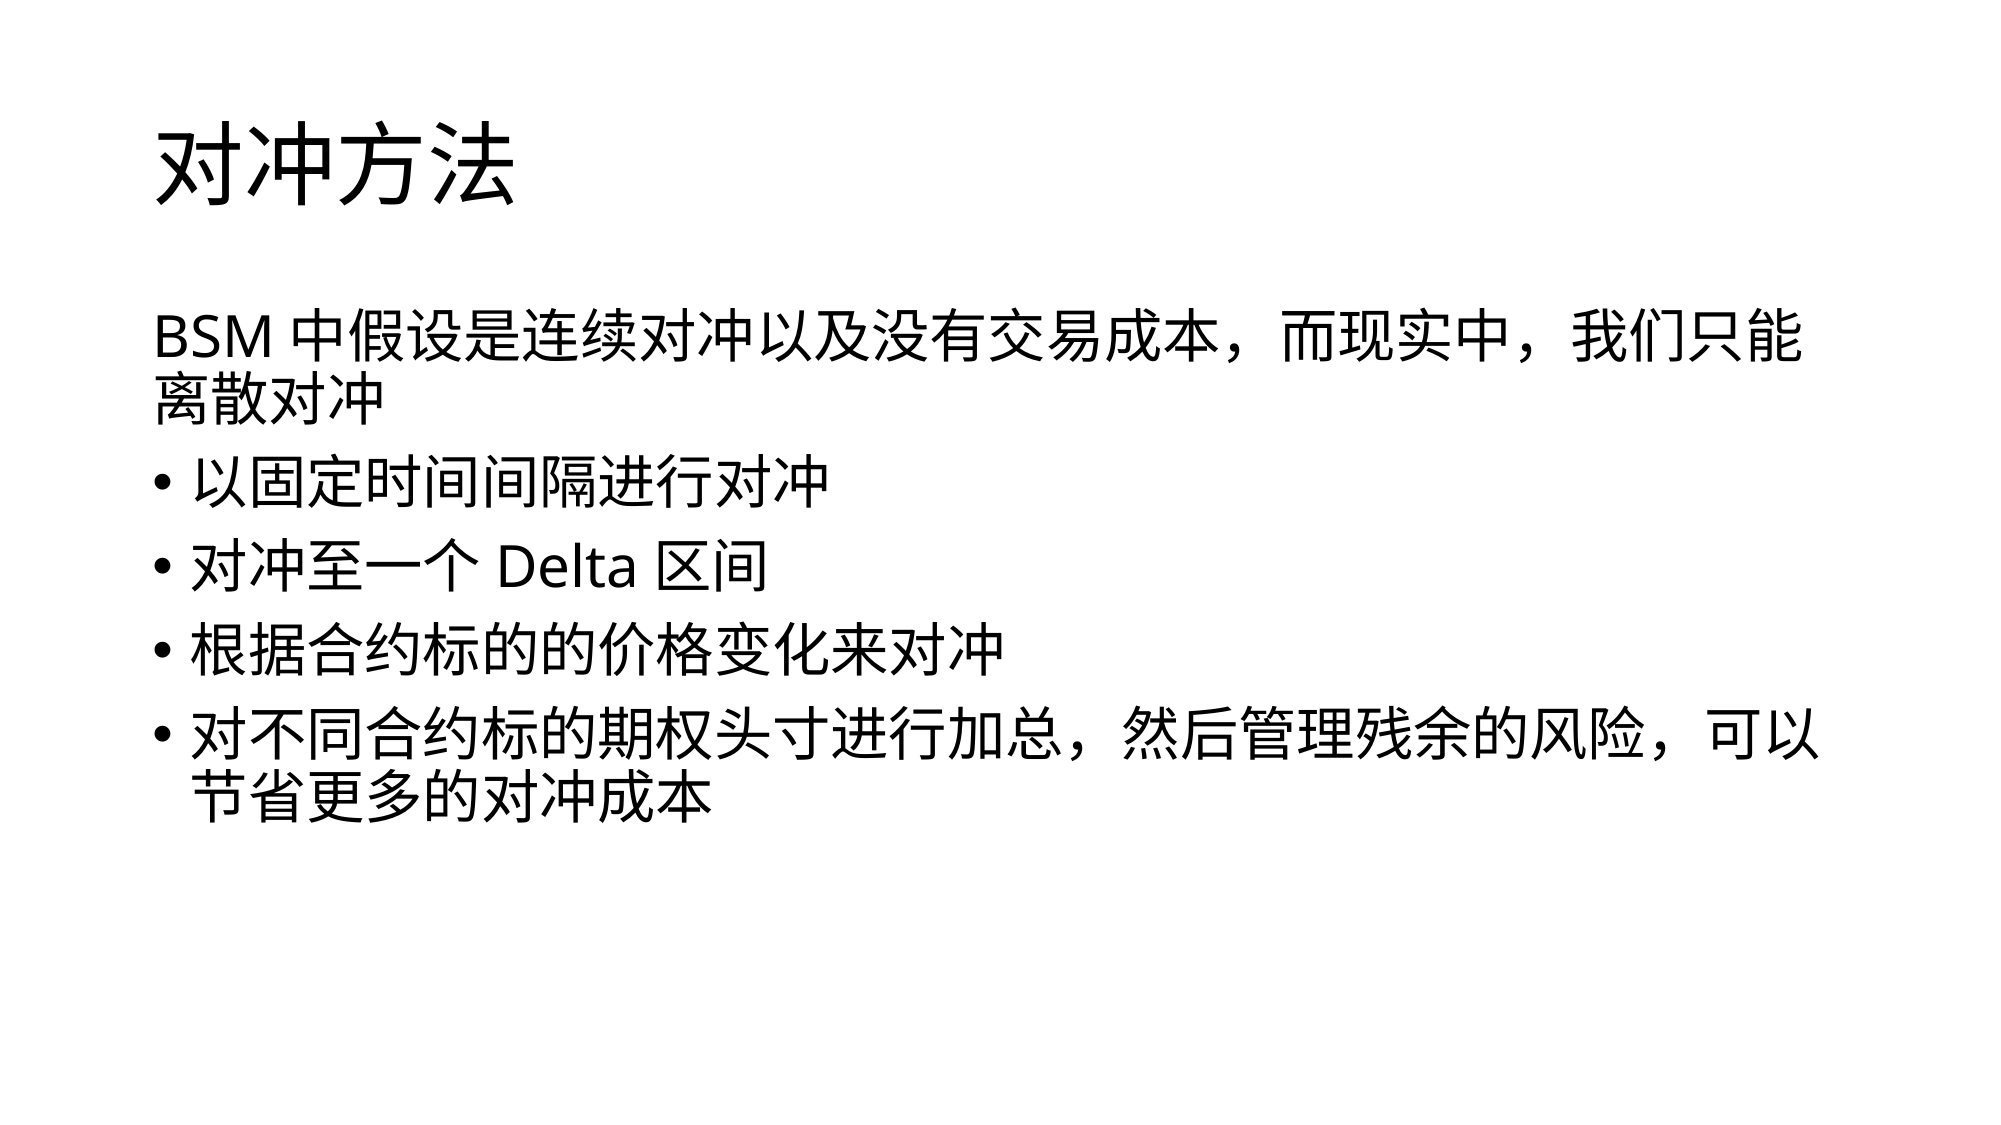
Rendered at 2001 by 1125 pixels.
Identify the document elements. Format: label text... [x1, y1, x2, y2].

title 对冲方法 [137, 59, 1863, 278]
list BSM中假设是连续对冲以及没有交易成本，而现实中，我们只能离散对冲 以固定时间间隔进行对冲 对冲至一个Delta区间 根据合约标的的价格变化来对冲 对不同合约标的期权头寸进行加总，然后管理残余的风险，可以节省更多的对冲成本 [137, 299, 1863, 1014]
